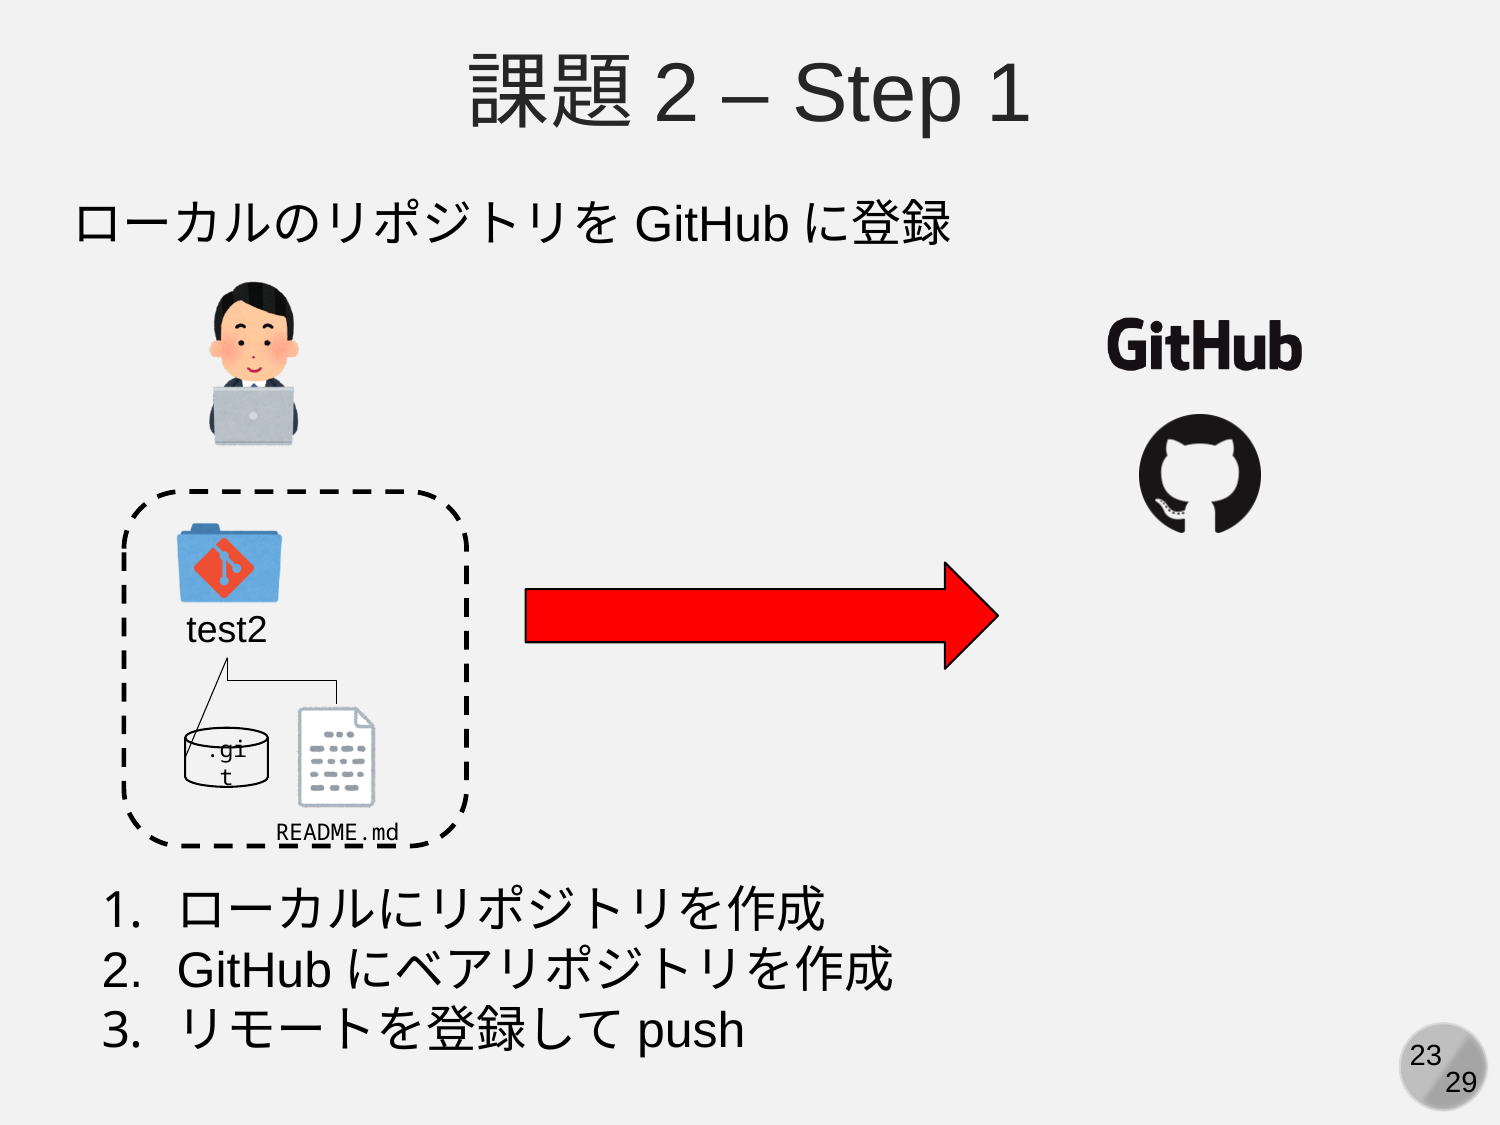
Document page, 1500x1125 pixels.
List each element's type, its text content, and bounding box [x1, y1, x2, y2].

list 課題2 – Step 1 [0, 31, 1500, 155]
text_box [258, 626, 305, 736]
text_box ローカルのリポジトリをGitHubに登録 [57, 184, 967, 260]
text_box ローカルにリポジトリを作成 GitHubにベアリポジトリを作成 リモートを登録してpush [86, 869, 909, 1065]
picture [290, 704, 382, 810]
picture [194, 278, 313, 451]
text_box README.md [260, 846, 415, 853]
picture [171, 515, 287, 612]
picture [1092, 298, 1317, 391]
picture [1139, 413, 1261, 535]
text_box [122, 490, 468, 848]
text_box [524, 561, 999, 670]
